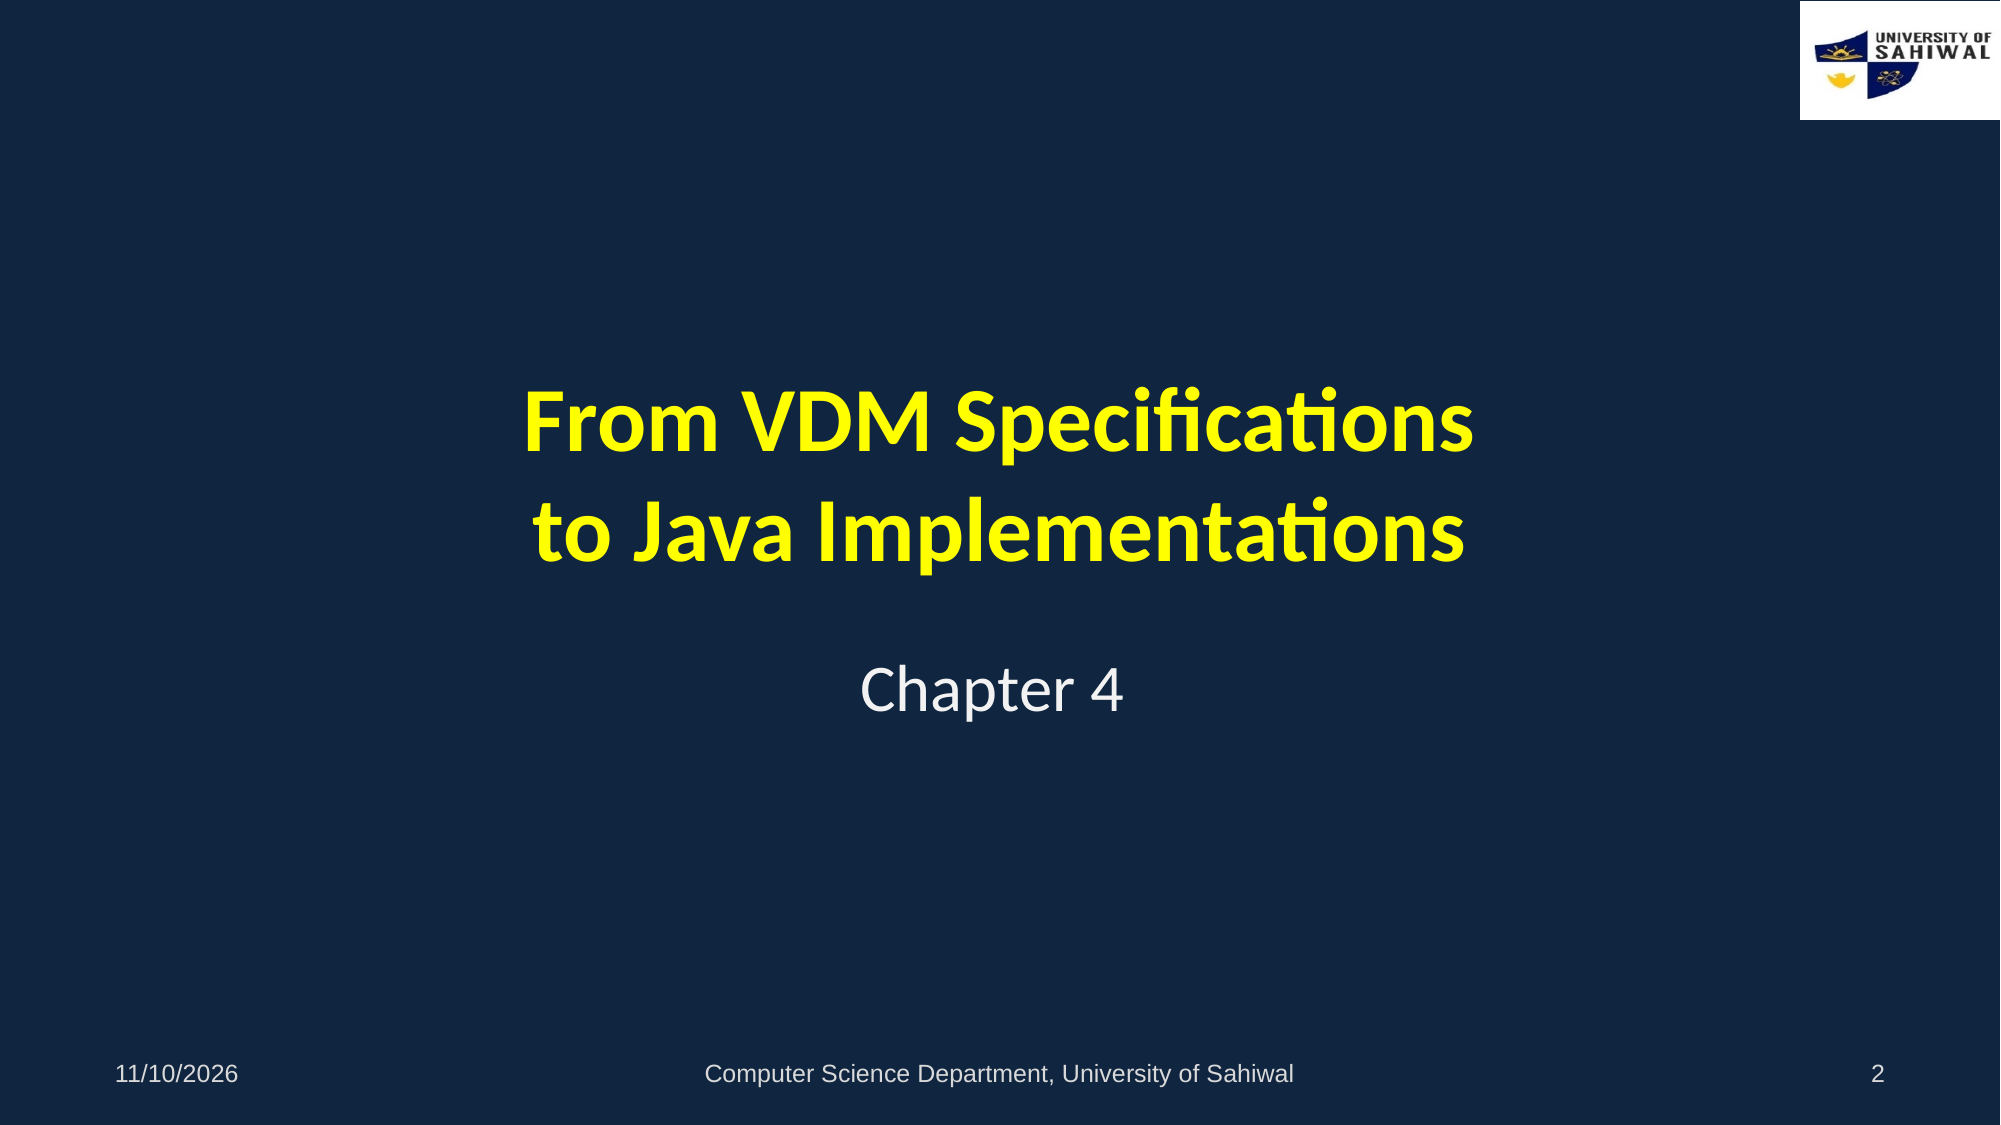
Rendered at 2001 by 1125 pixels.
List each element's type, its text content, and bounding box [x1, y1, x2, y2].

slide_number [99, 1042, 567, 1103]
subtitle Chapter 4 [300, 637, 1700, 925]
footer Computer Science Department, University of Sahiwal [683, 1042, 1317, 1103]
title From VDM Specifications to Java Implementations [150, 349, 1850, 591]
slide_number 2 [1433, 1042, 1900, 1103]
picture [1800, 1, 2000, 120]
